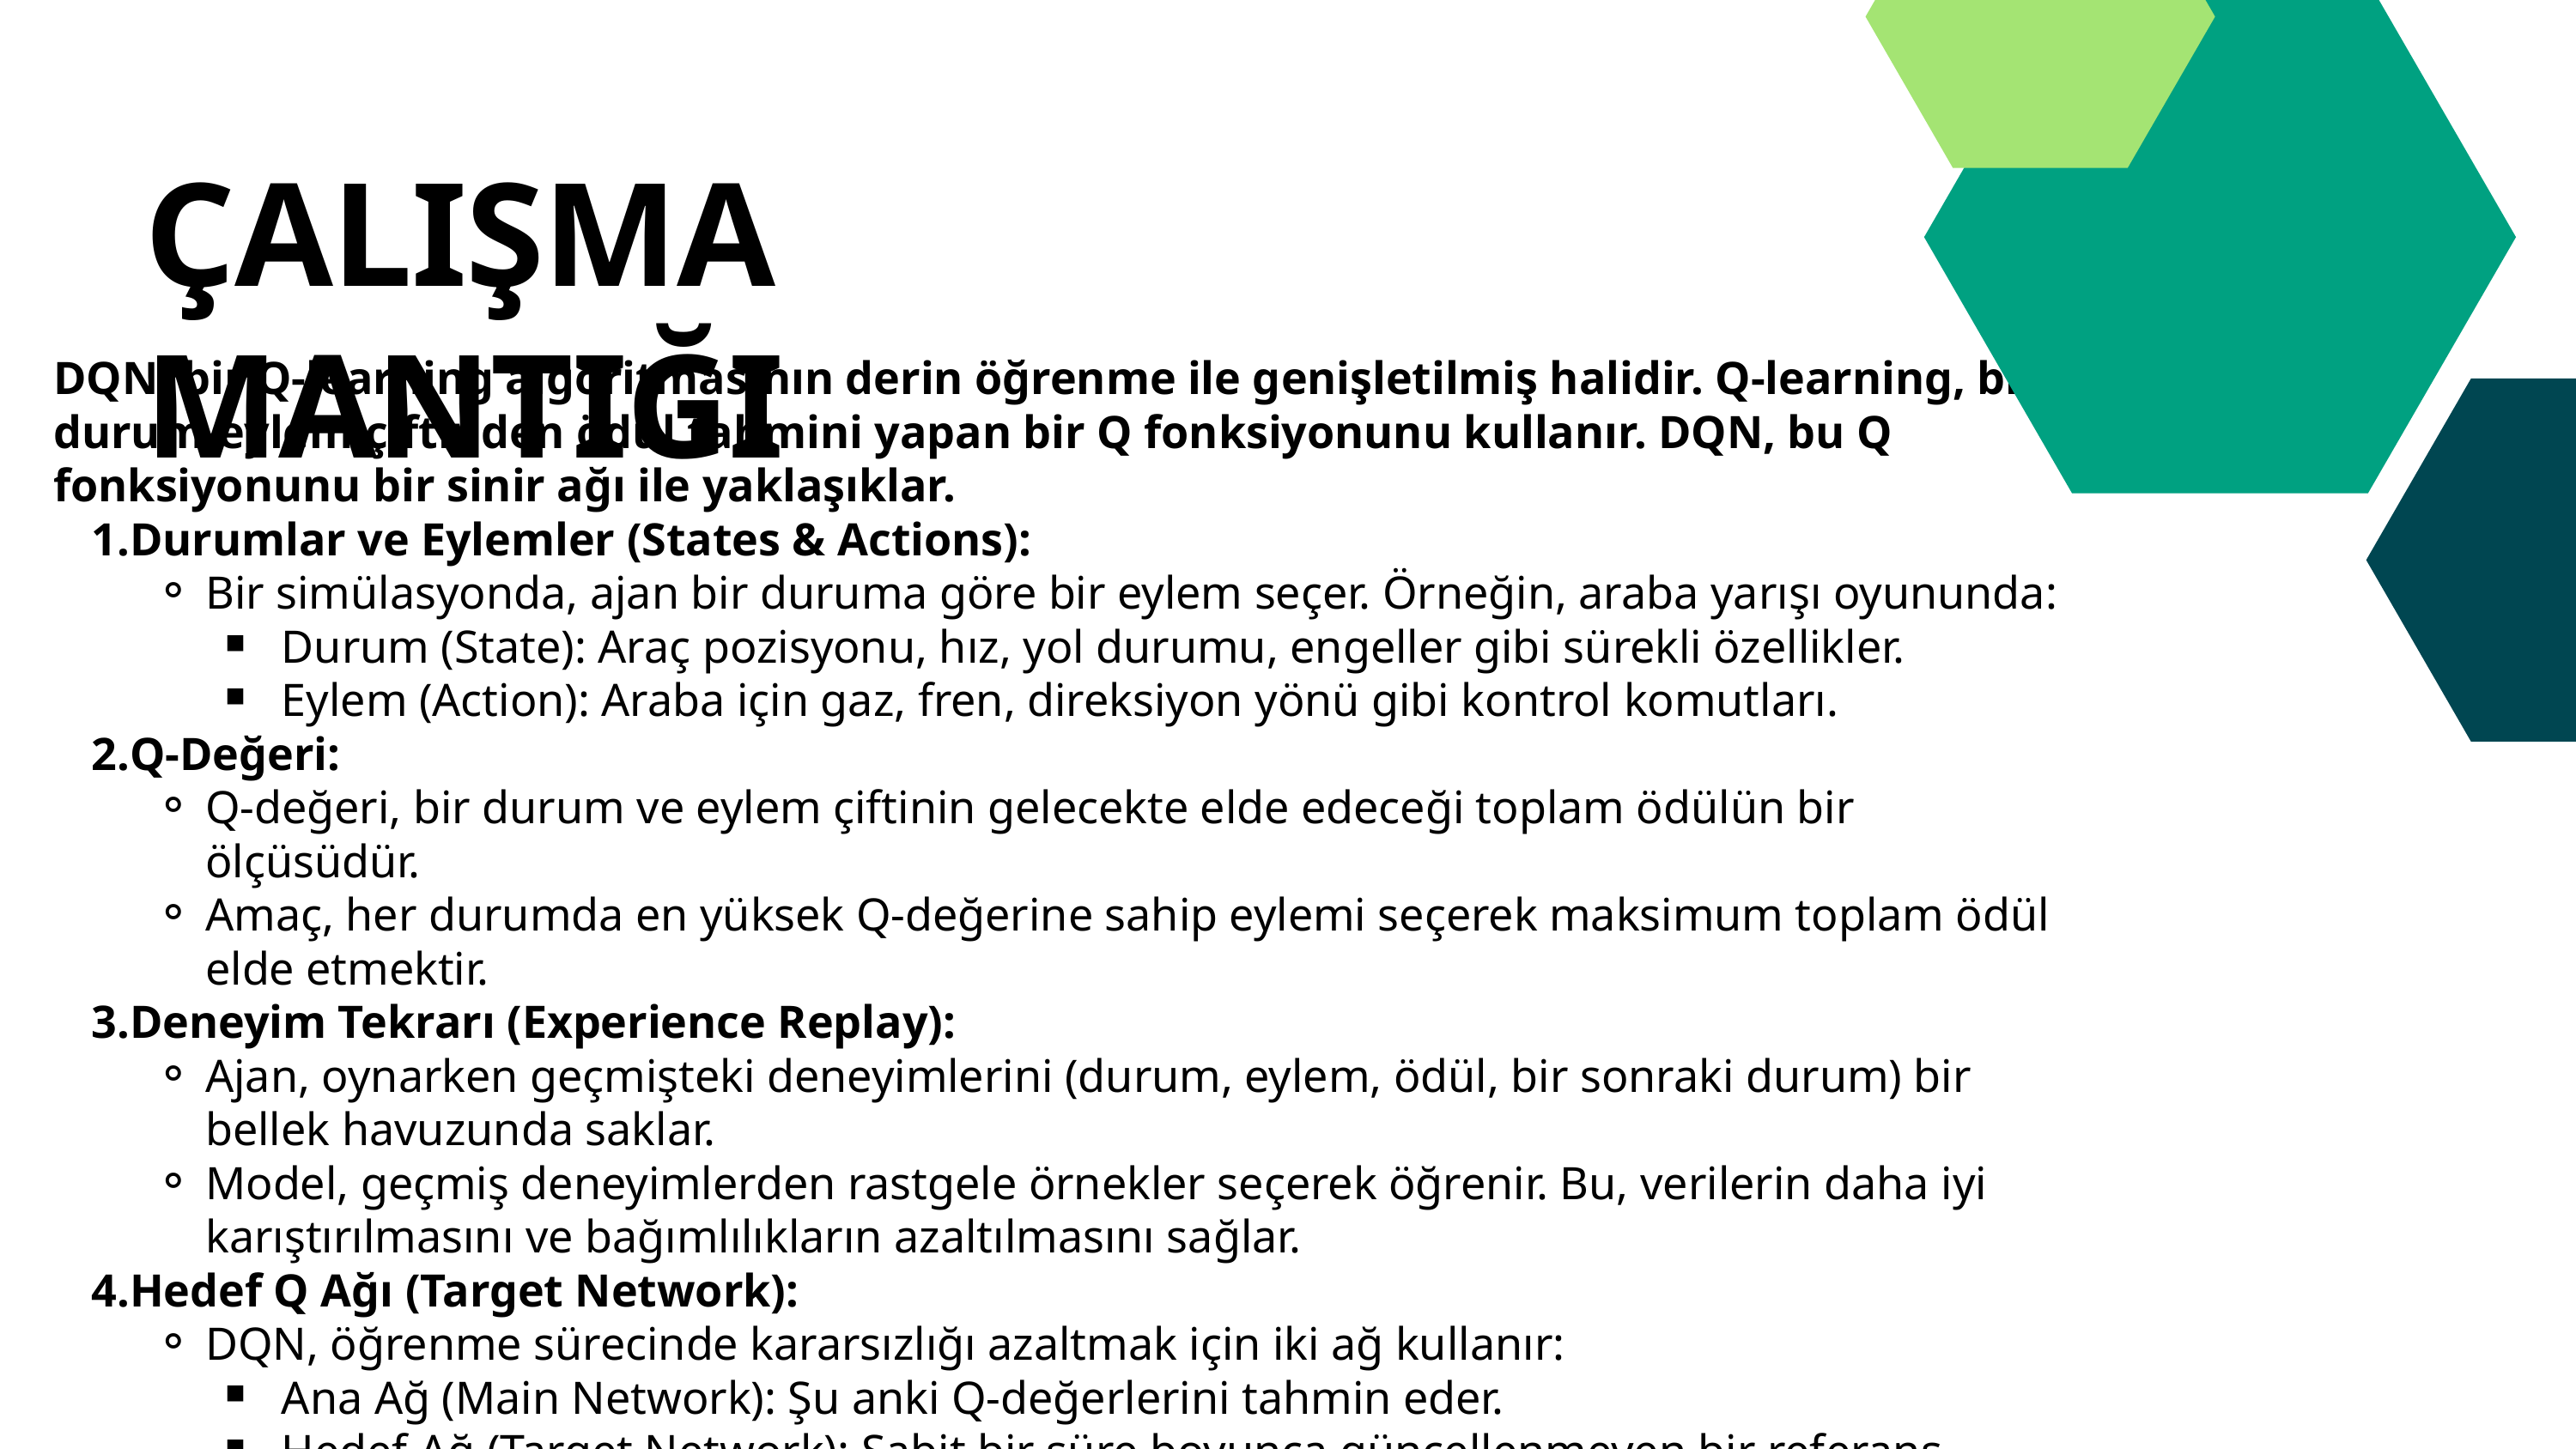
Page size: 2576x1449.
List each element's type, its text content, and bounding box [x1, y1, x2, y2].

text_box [2366, 378, 2576, 743]
text_box ÇALIŞMA MANTIĞI [144, 143, 1289, 488]
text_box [1923, 0, 2517, 494]
text_box DQN, bir Q-learning algoritmasının derin öğrenme ile genişletilmiş halidir. Q-learning, bir durum-eylem çiftinden ödül tahmini yapan bir Q fonksiyonunu kullanır. DQN, bu Q fonksiyonunu bir sinir ağı ile yaklaşıklar. Durumlar ve Eylemler (States & Actions): Bir simülasyonda, ajan bir duruma göre bir eylem seçer. Örneğin, araba yarışı oyununda: Durum (State): Araç pozisyonu, hız, yol durumu, engeller gibi sürekli özellikler. Eylem (Action): Araba için gaz, fren, direksiyon yönü gibi kontrol komutları. Q-Değeri: Q-değeri, bir durum ve eylem çiftinin gelecekte elde edeceği toplam ödülün bir ölçüsüdür. Amaç, her durumda en yüksek Q-değerine sahip eylemi seçerek maksimum toplam ödül elde etmektir. Deneyim Tekrarı (Experience Replay): Ajan, oynarken geçmişteki deneyimlerini (durum, eylem, ödül, bir sonraki durum) bir bellek havuzunda saklar. Model, geçmiş deneyimlerden rastgele örnekler seçerek öğrenir. Bu, verilerin daha iyi karıştırılmasını ve bağımlılıkların azaltılmasını sağlar. Hedef Q Ağı (Target Network): DQN, öğrenme sürecinde kararsızlığı azaltmak için iki ağ kullanır: Ana Ağ (Main Network): Şu anki Q-değerlerini tahmin eder. Hedef Ağ (Target Network): Sabit bir süre boyunca güncellenmeyen bir referans sağlar. [53, 349, 2063, 1449]
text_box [1865, 0, 2215, 168]
